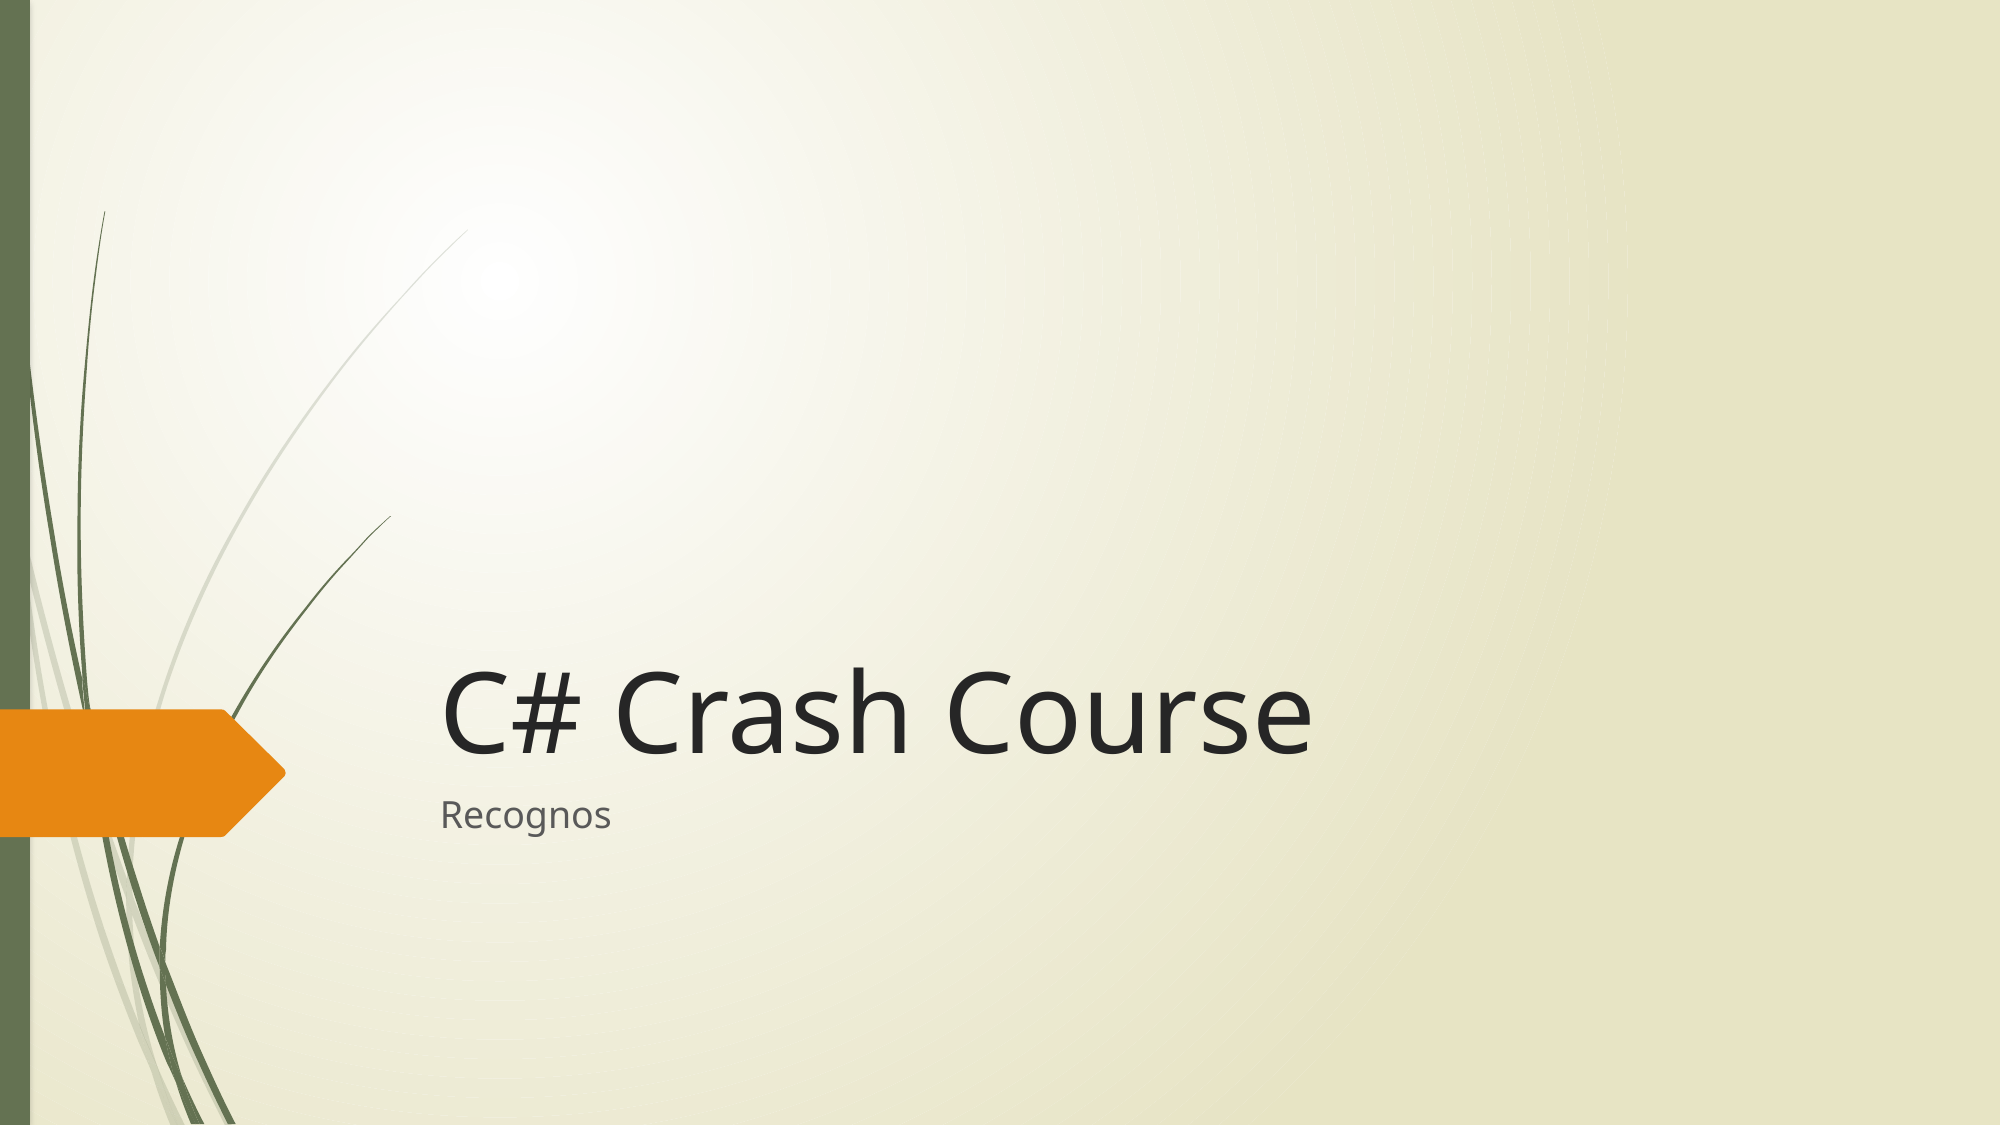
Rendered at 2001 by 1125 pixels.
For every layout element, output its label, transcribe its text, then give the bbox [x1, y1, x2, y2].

subtitle Recognos [424, 783, 1888, 969]
title C# Crash Course [424, 412, 1888, 783]
